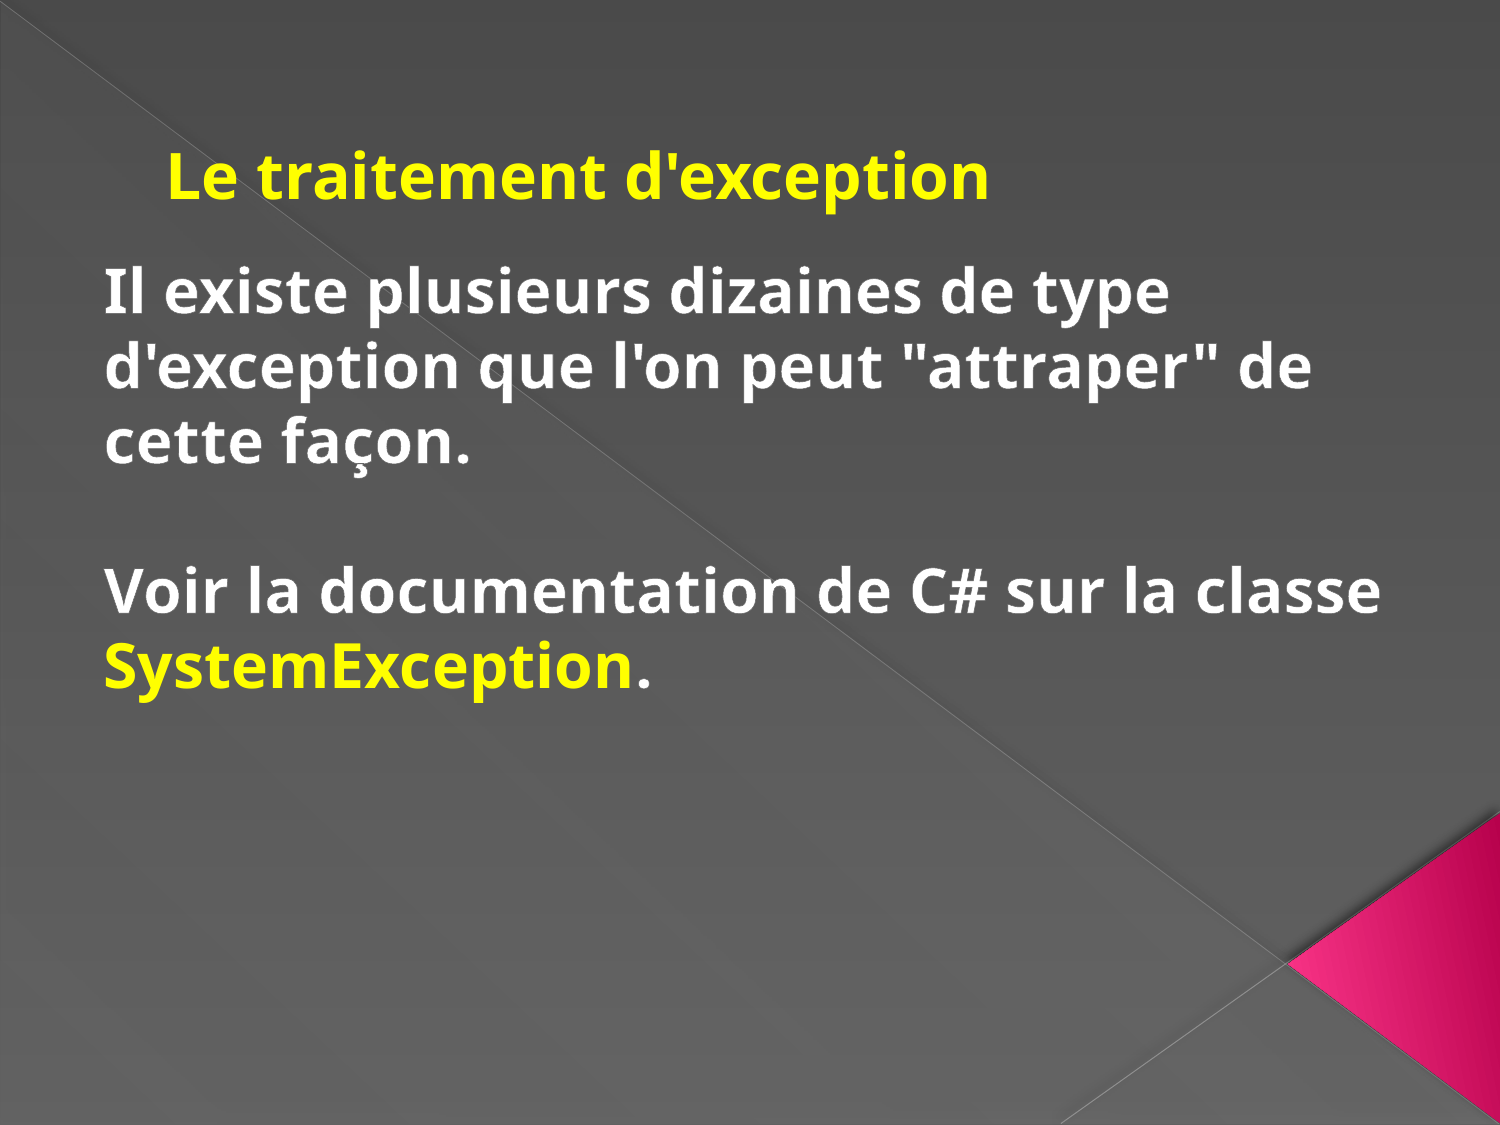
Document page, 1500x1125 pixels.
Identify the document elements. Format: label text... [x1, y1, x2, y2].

title Le traitement d'exception [88, 127, 1412, 220]
subtitle Il existe plusieurs dizaines de type d'exception que l'on peut "attraper" de cette façon. Voir la documentation de C# sur la classe SystemException. [88, 243, 1412, 1059]
